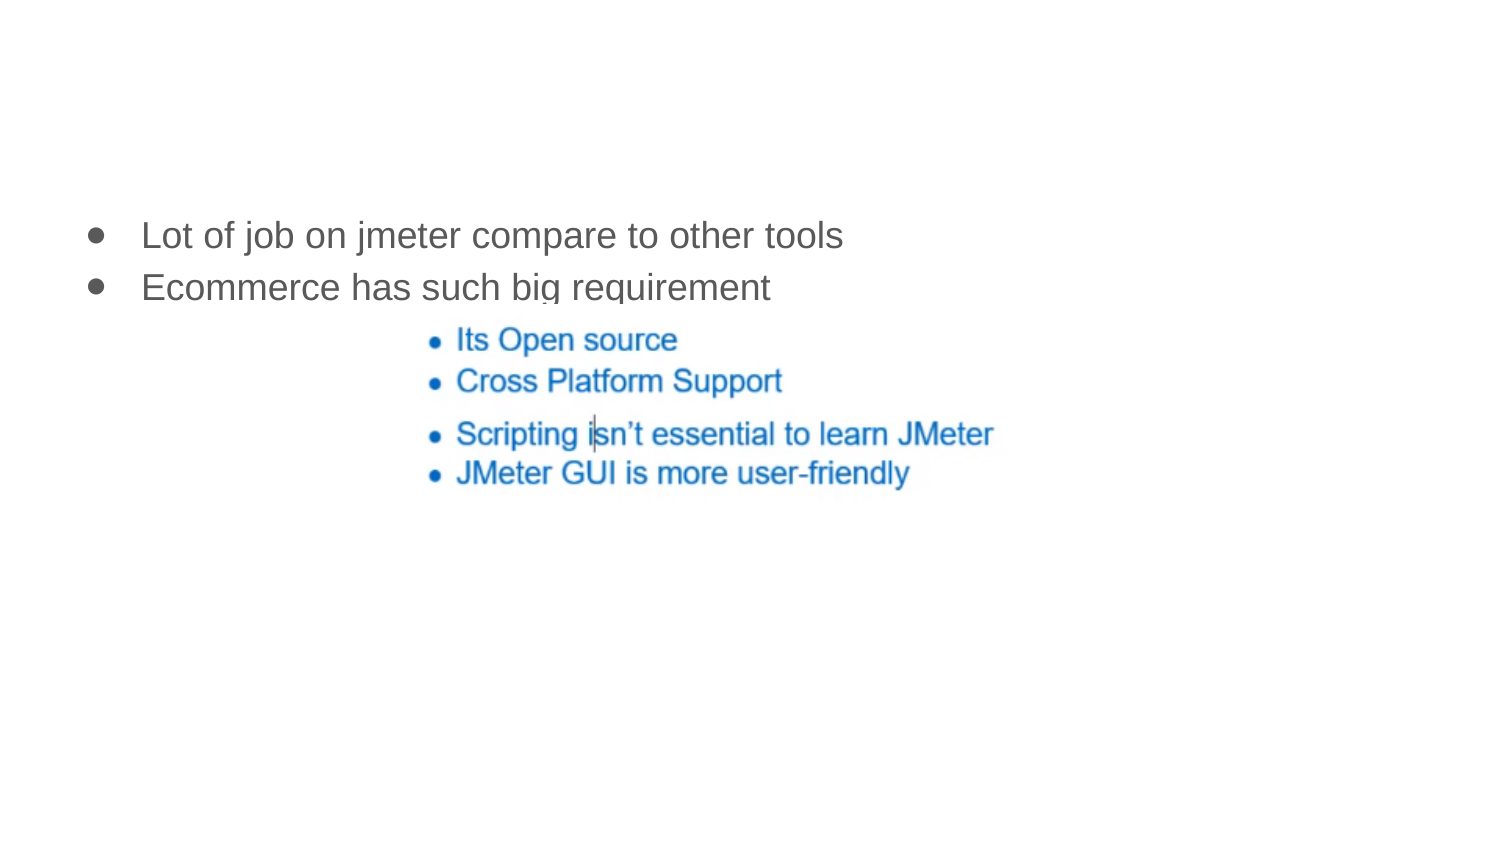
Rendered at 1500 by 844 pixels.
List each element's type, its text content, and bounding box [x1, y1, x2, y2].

picture [358, 304, 1142, 540]
list Lot of job on jmeter compare to other tools Ecommerce has such big requirement [51, 189, 1449, 750]
